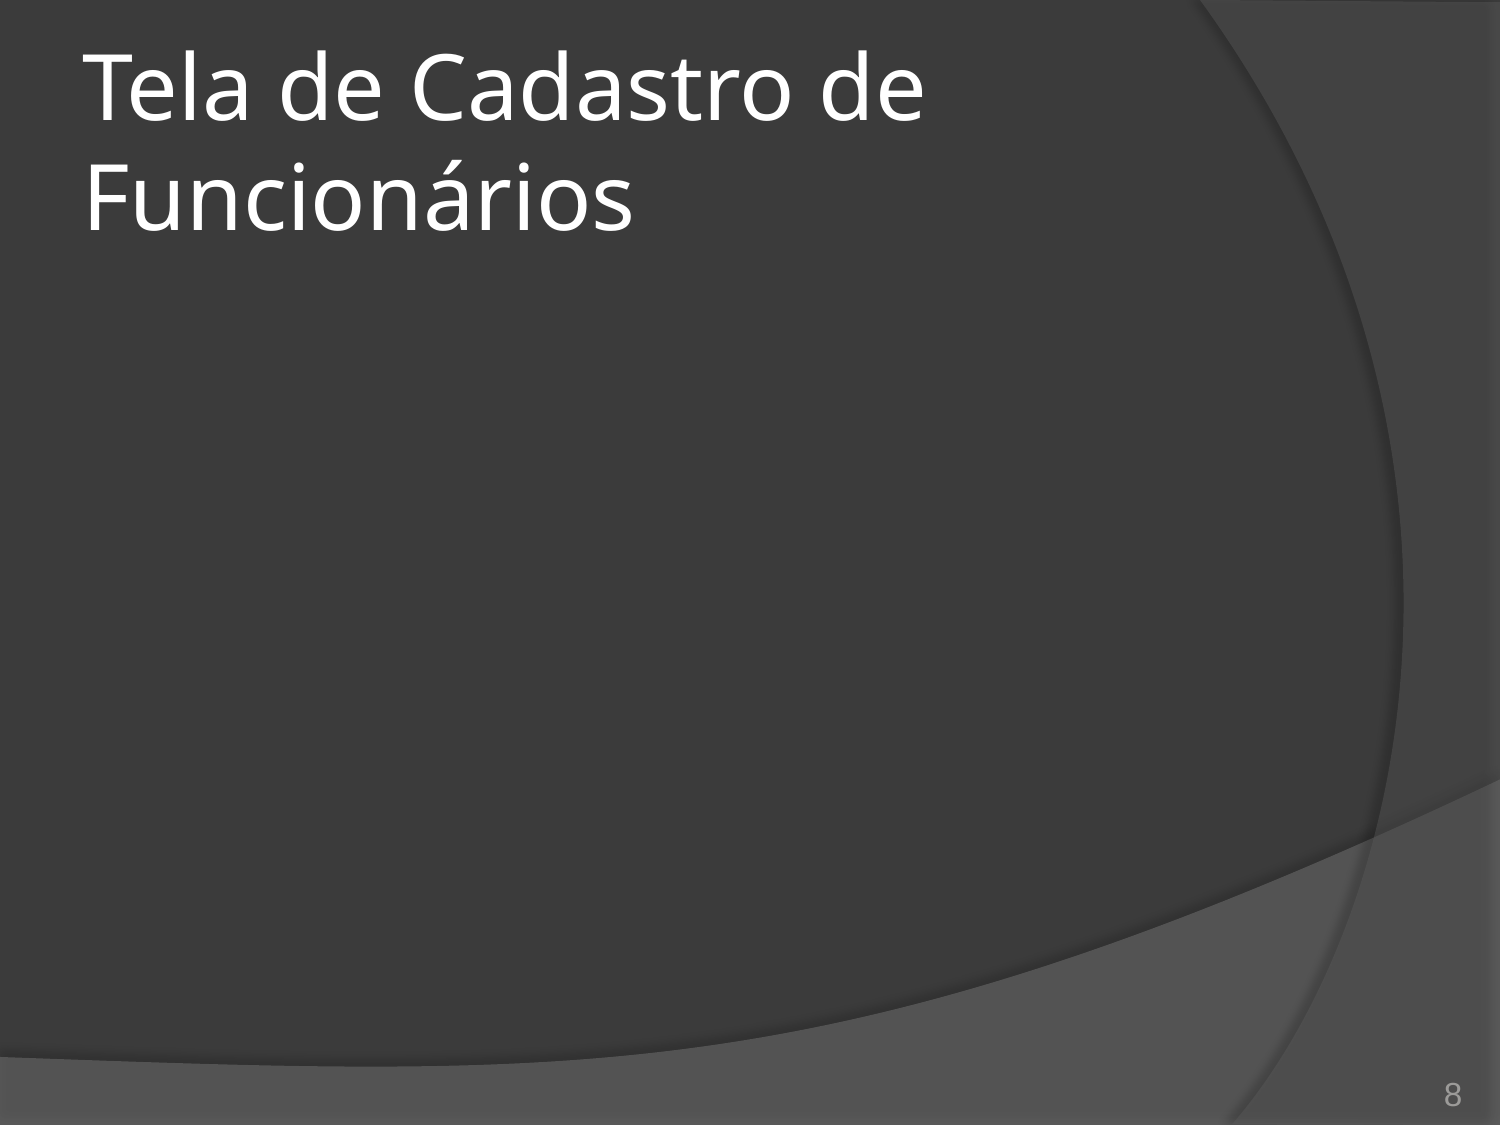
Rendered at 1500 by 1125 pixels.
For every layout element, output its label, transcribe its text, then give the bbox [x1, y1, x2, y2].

title Tela de Cadastro de Funcionários [74, 44, 1436, 233]
slide_number 8 [1337, 1053, 1463, 1114]
